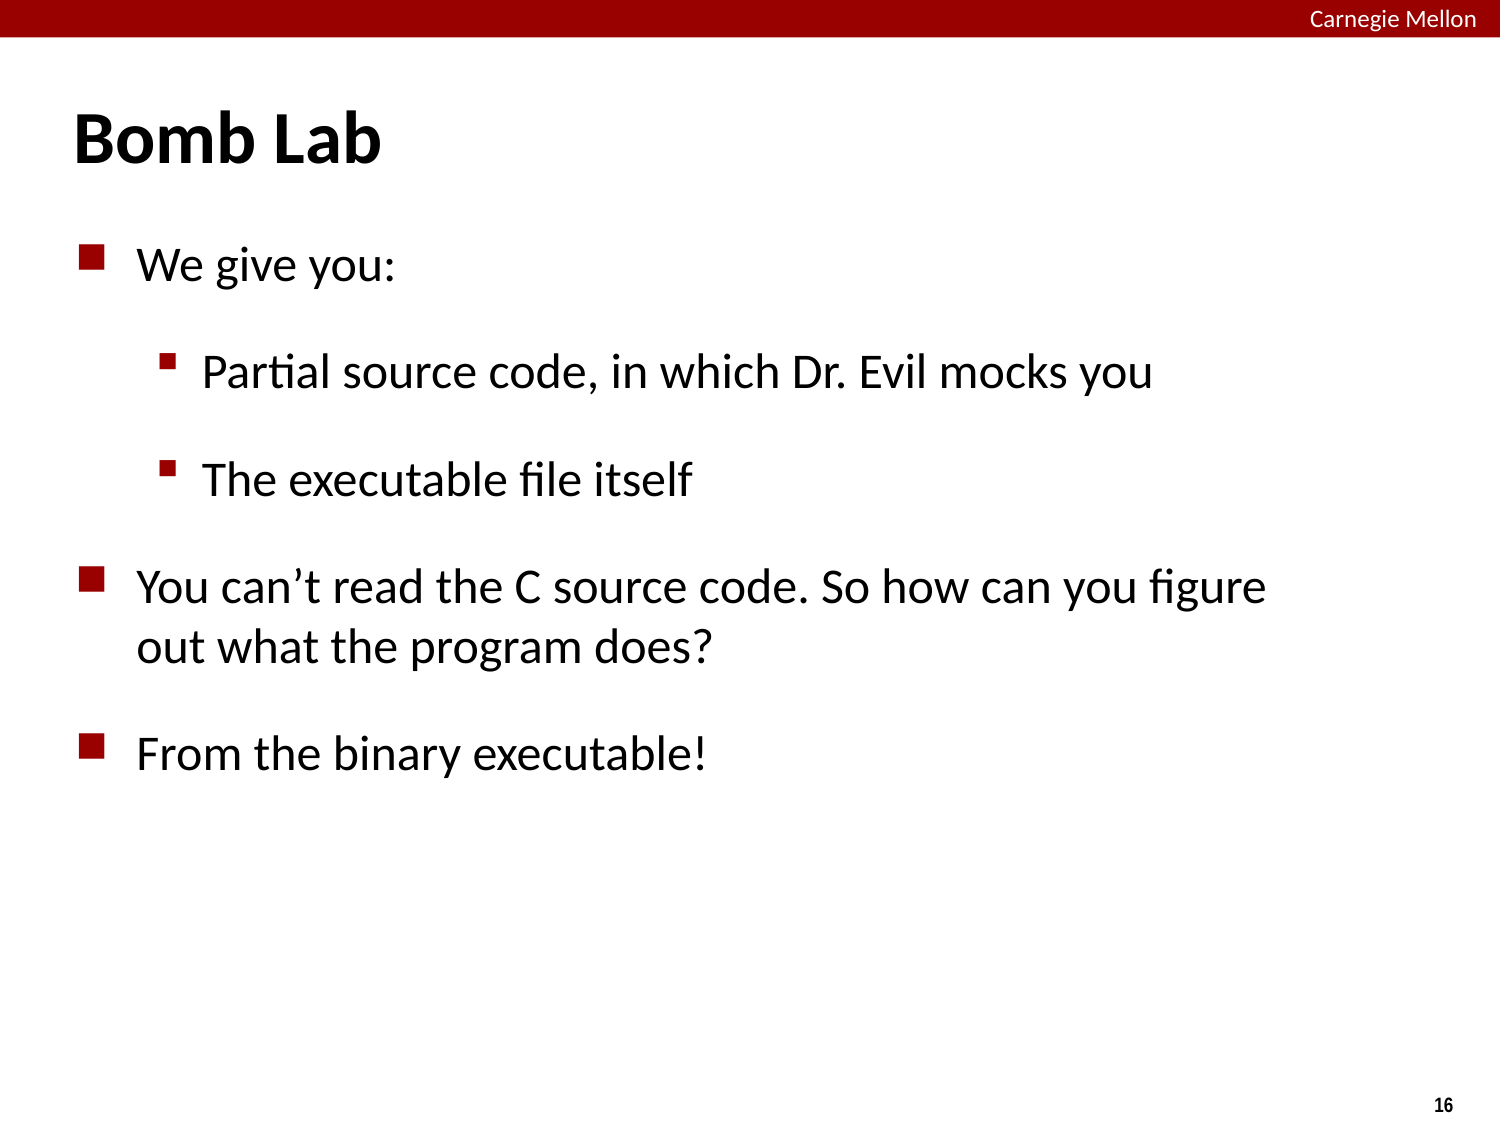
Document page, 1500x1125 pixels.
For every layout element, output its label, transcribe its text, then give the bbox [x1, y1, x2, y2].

list We give you: Partial source code, in which Dr. Evil mocks you The executable file itself You can’t read the C source code. So how can you figure out what the program does? From the binary executable! [64, 223, 1361, 1040]
title Bomb Lab [58, 71, 1305, 197]
